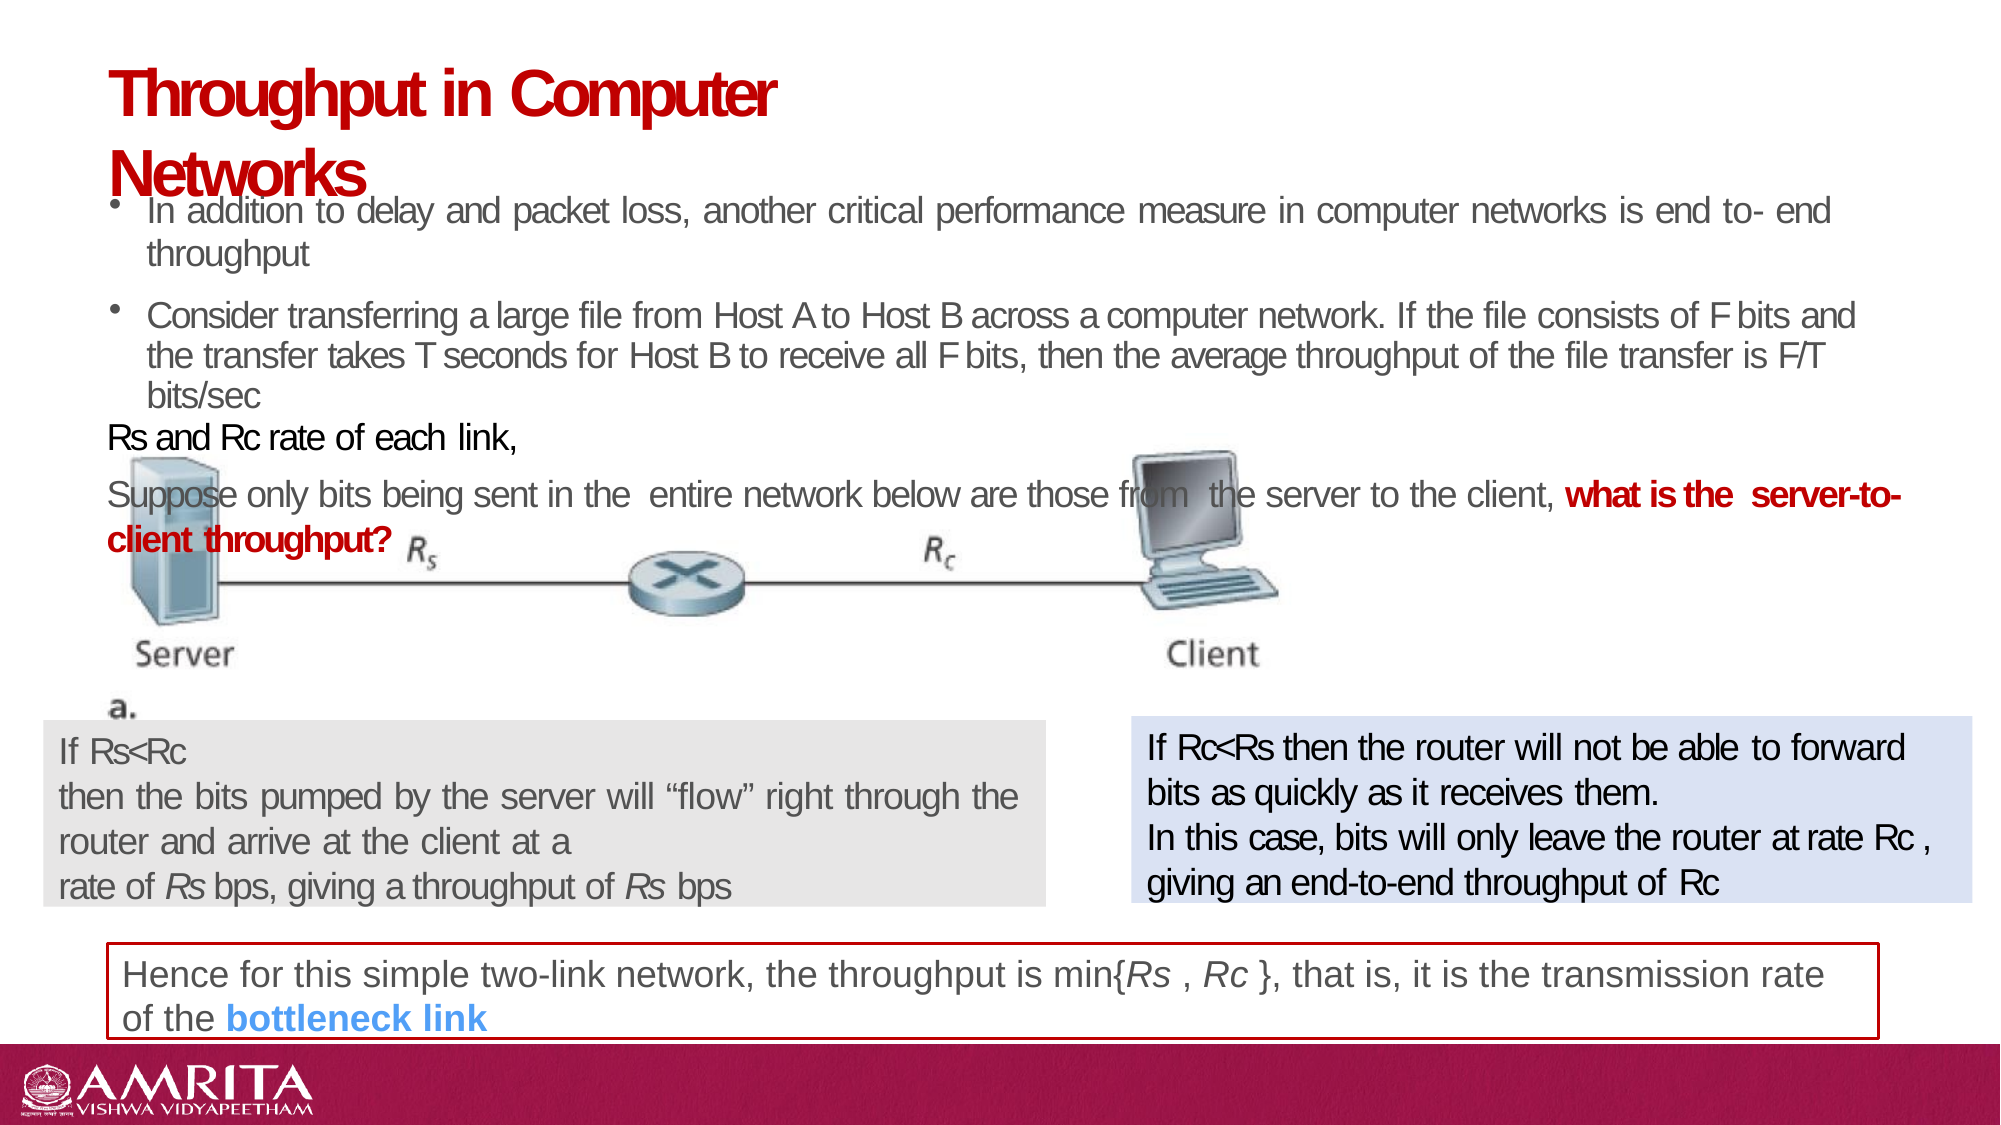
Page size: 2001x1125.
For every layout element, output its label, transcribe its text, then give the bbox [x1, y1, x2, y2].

text_box [100, 433, 1292, 723]
text_box If Rs<Rc then the bits pumped by the server will “flow” right through the router and arrive at the client at a rate of Rs bps, giving a throughput of Rs bps [43, 720, 1046, 907]
title Throughput in Computer Networks [106, 47, 1044, 186]
text_box Hence for this simple two-link network, the throughput is min{Rs , Rc }, that is, it is the transmission rate of the bottleneck link [107, 943, 1879, 1039]
text_box If Rc<Rs then the router will not be able to forward bits as quickly as it receives them. In this case, bits will only leave the router at rate Rc , giving an end-to-end throughput of Rc [1131, 716, 1973, 903]
text_box In addition to delay and packet loss, another critical performance measure in computer networks is end to- end throughput Consider transferring a large file from Host A to Host B across a computer network. If the file consists of F bits and the transfer takes T seconds for Host B to receive all F bits, then the average throughput of the file transfer is F/T bits/sec Rs and Rc rate of each link, Suppose only bits being sent in the entire network below are those from the server to the client, what is the server-to-client throughput? [106, 186, 1931, 561]
picture [0, 1044, 2000, 1125]
